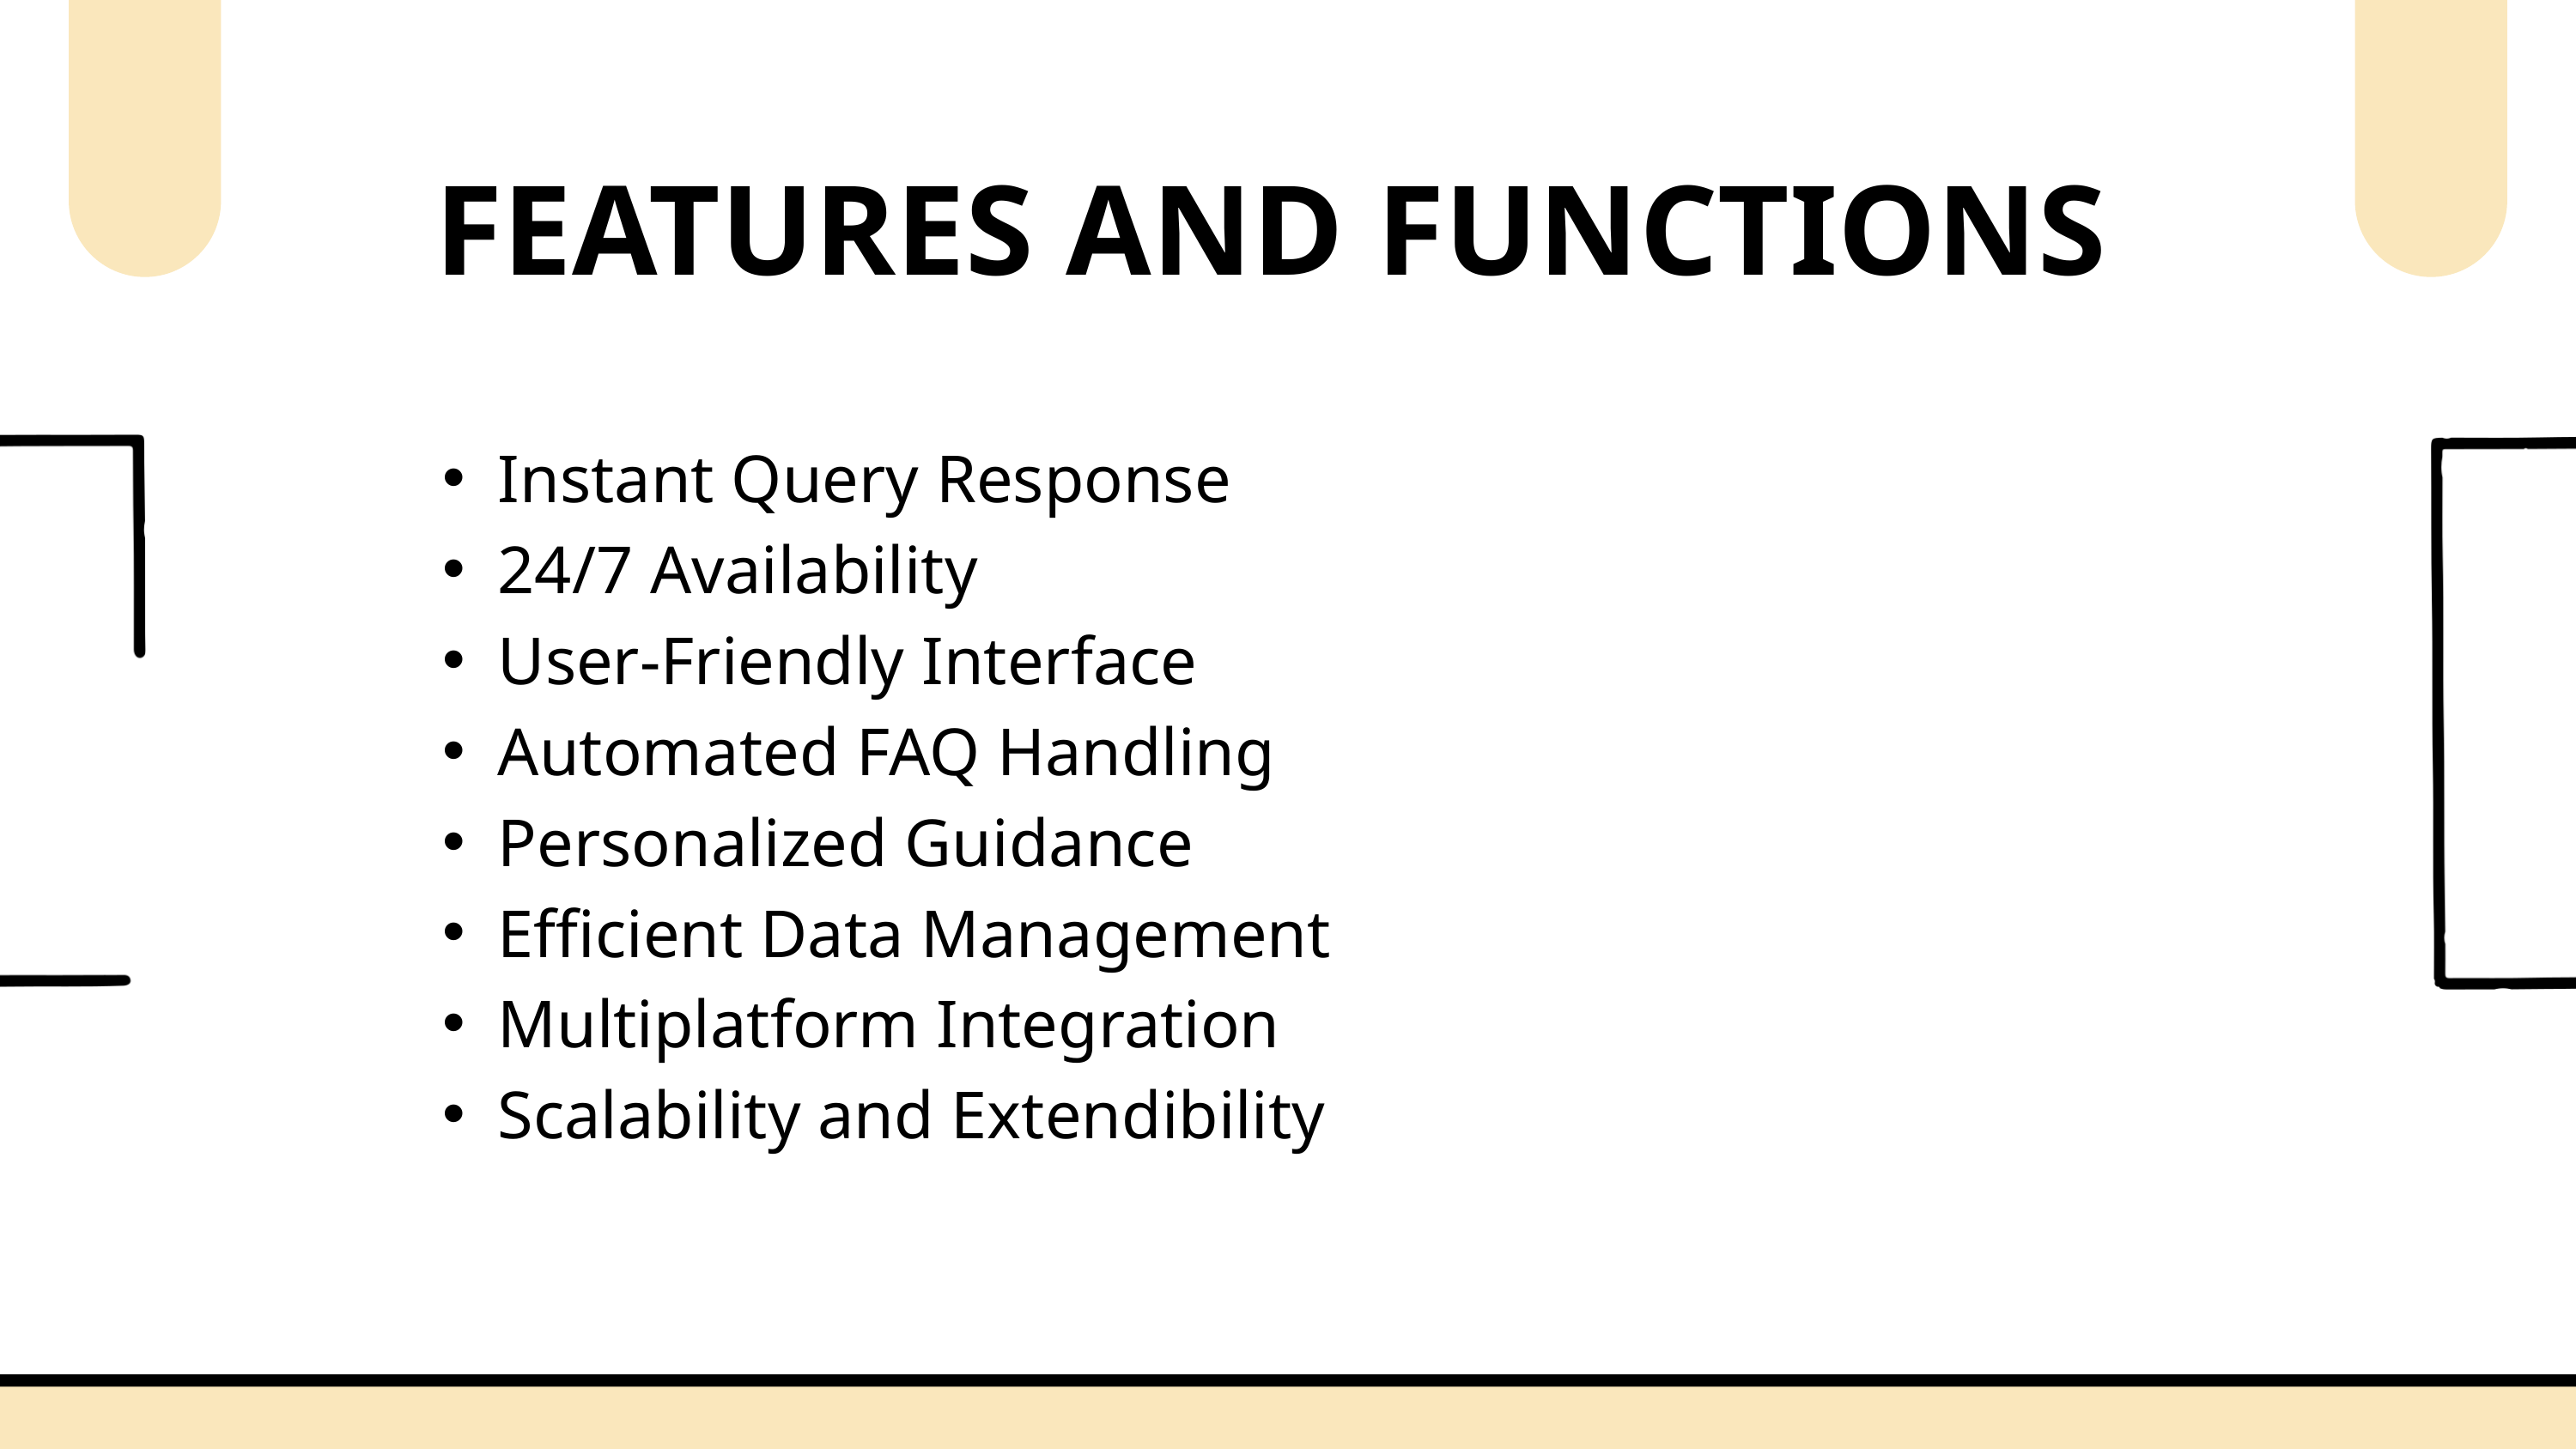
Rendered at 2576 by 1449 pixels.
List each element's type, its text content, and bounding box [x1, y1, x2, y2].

text_box FEATURES AND FUNCTIONS [221, 125, 2321, 474]
text_box Instant Query Response 24/7 Availability User-Friendly Interface Automated FAQ Handling Personalized Guidance Efficient Data Management Multiplatform Integration Scalability and Extendibility [387, 425, 2189, 1152]
text_box [2431, 434, 2576, 990]
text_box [0, 1379, 2576, 1449]
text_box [2354, 0, 2508, 277]
text_box [0, 434, 146, 990]
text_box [68, 0, 222, 277]
